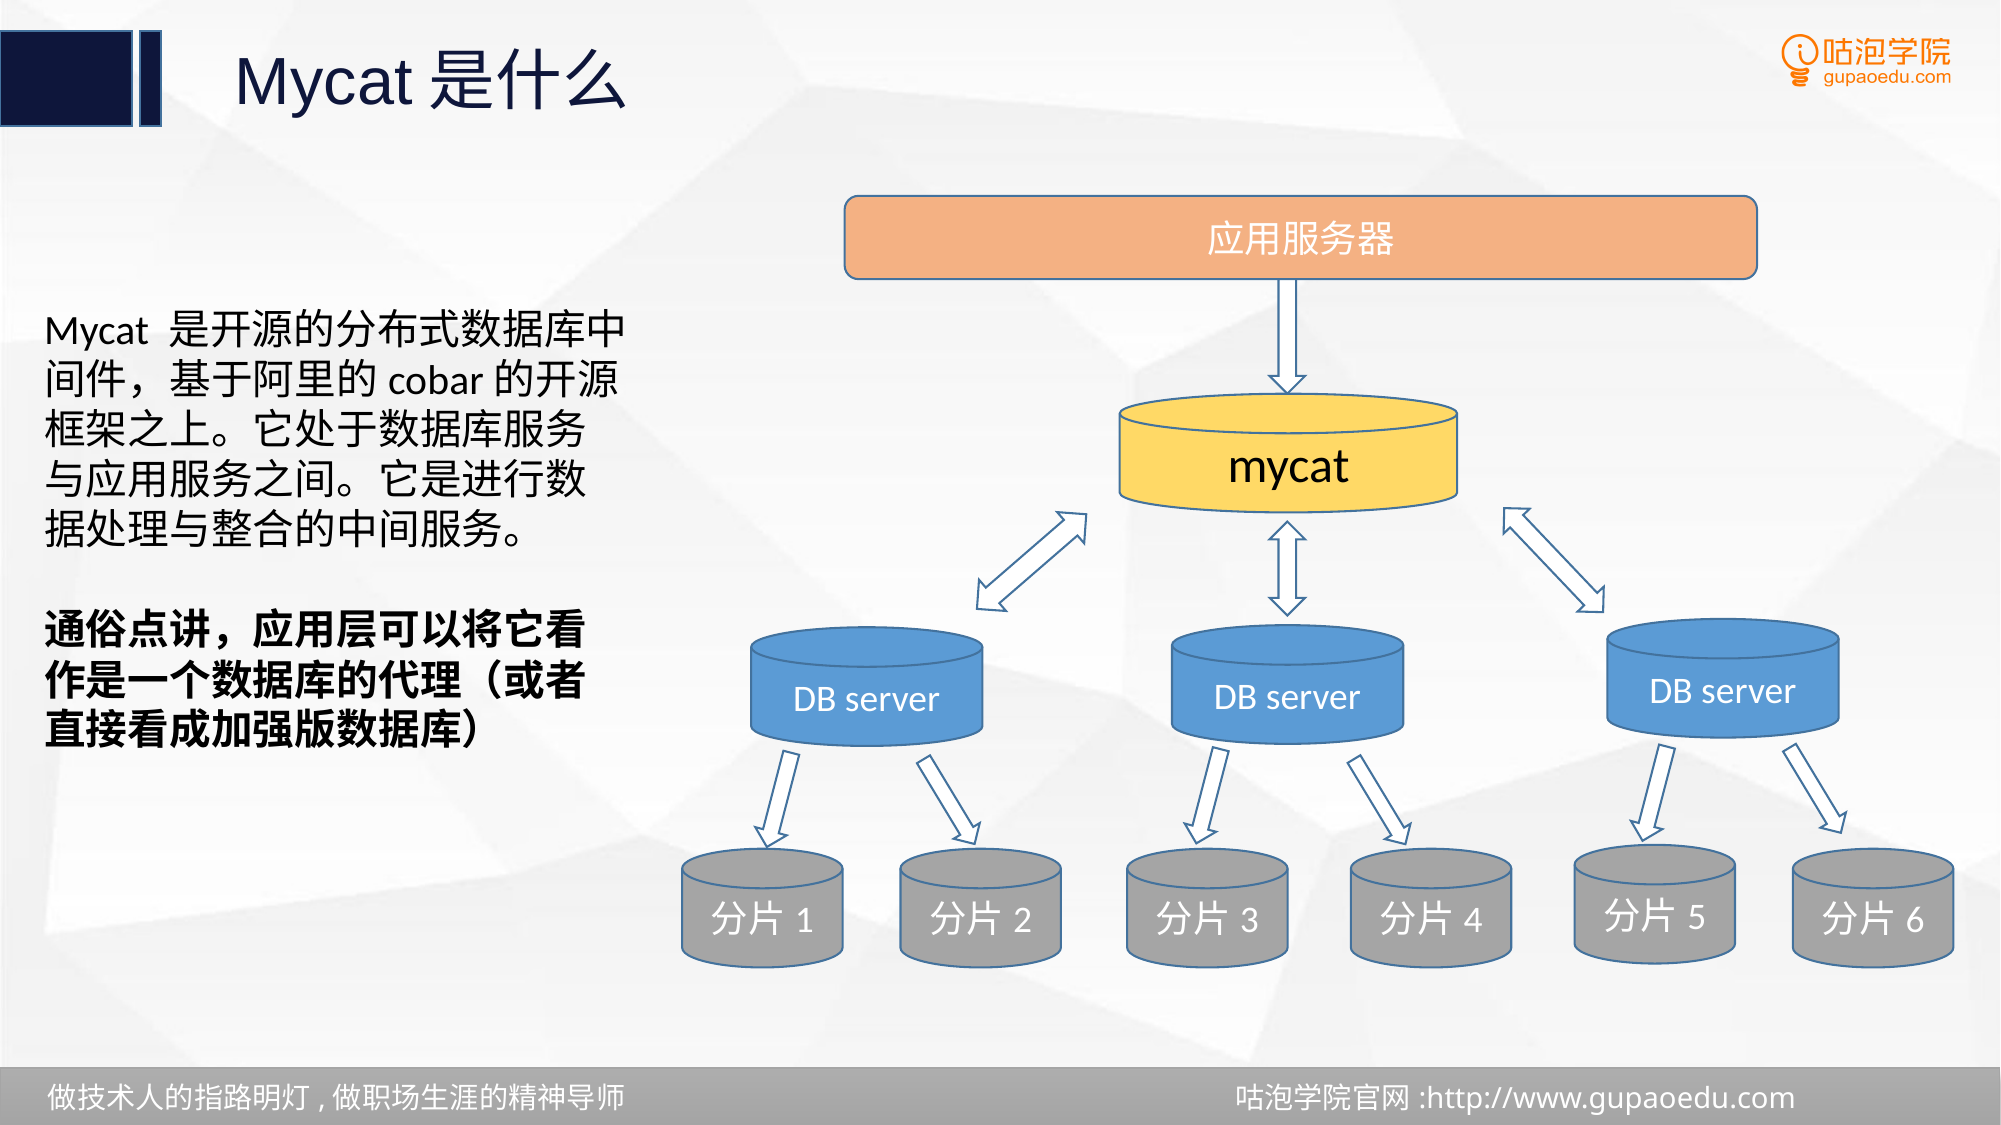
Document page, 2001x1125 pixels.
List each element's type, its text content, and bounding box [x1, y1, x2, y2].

picture [0, 0, 2001, 1125]
text_box [0, 30, 133, 127]
text_box Mycat是什么 [220, 30, 1237, 126]
text_box Mycat 是开源的分布式数据库中间件，基于阿里的cobar的开源框架之上。它处于数据库服务与应用服务之间。它是进行数据处理与整合的中间服务。 通俗点讲，应用层可以将它看作是一个数据库的代理（或者直接看成加强版数据库） [29, 295, 643, 896]
text_box [139, 30, 162, 127]
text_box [682, 195, 1954, 968]
